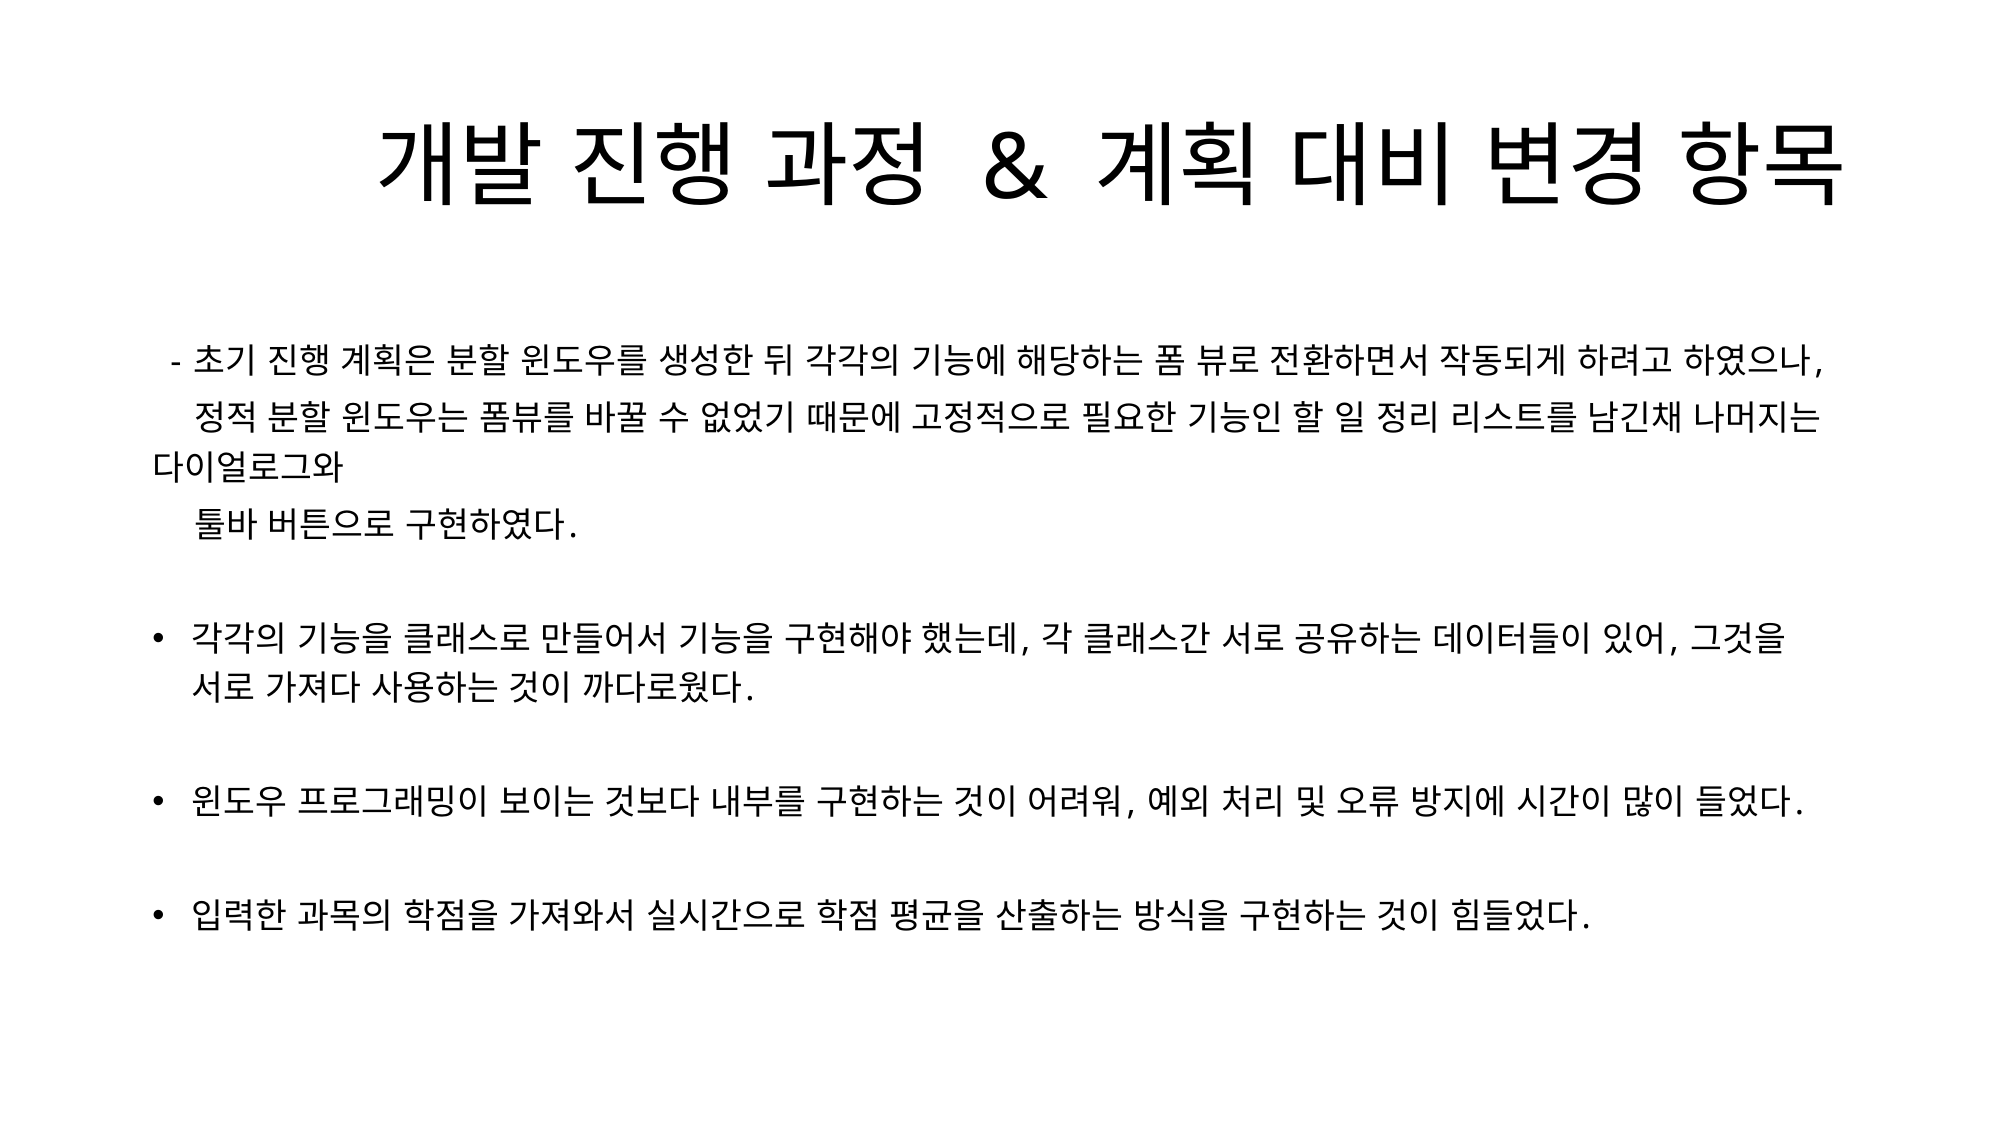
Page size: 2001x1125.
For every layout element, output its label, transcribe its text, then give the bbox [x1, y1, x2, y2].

list - 초기 진행 계획은 분할 윈도우를 생성한 뒤 각각의 기능에 해당하는 폼 뷰로 전환하면서 작동되게 하려고 하였으나, 정적 분할 윈도우는 폼뷰를 바꿀 수 없었기 때문에 고정적으로 필요한 기능인 할 일 정리 리스트를 남긴채 나머지는 다이얼로그와 툴바 버튼으로 구현하였다. 각각의 기능을 클래스로 만들어서 기능을 구현해야 했는데, 각 클래스간 서로 공유하는 데이터들이 있어, 그것을 서로 가져다 사용하는 것이 까다로웠다. 윈도우 프로그래밍이 보이는 것보다 내부를 구현하는 것이 어려워, 예외 처리 및 오류 방지에 시간이 많이 들었다. 입력한 과목의 학점을 가져와서 실시간으로 학점 평균을 산출하는 방식을 구현하는 것이 힘들었다. [137, 322, 1863, 1021]
title 개발 진행 과정 & 계획 대비 변경 항목 [137, 59, 1863, 278]
